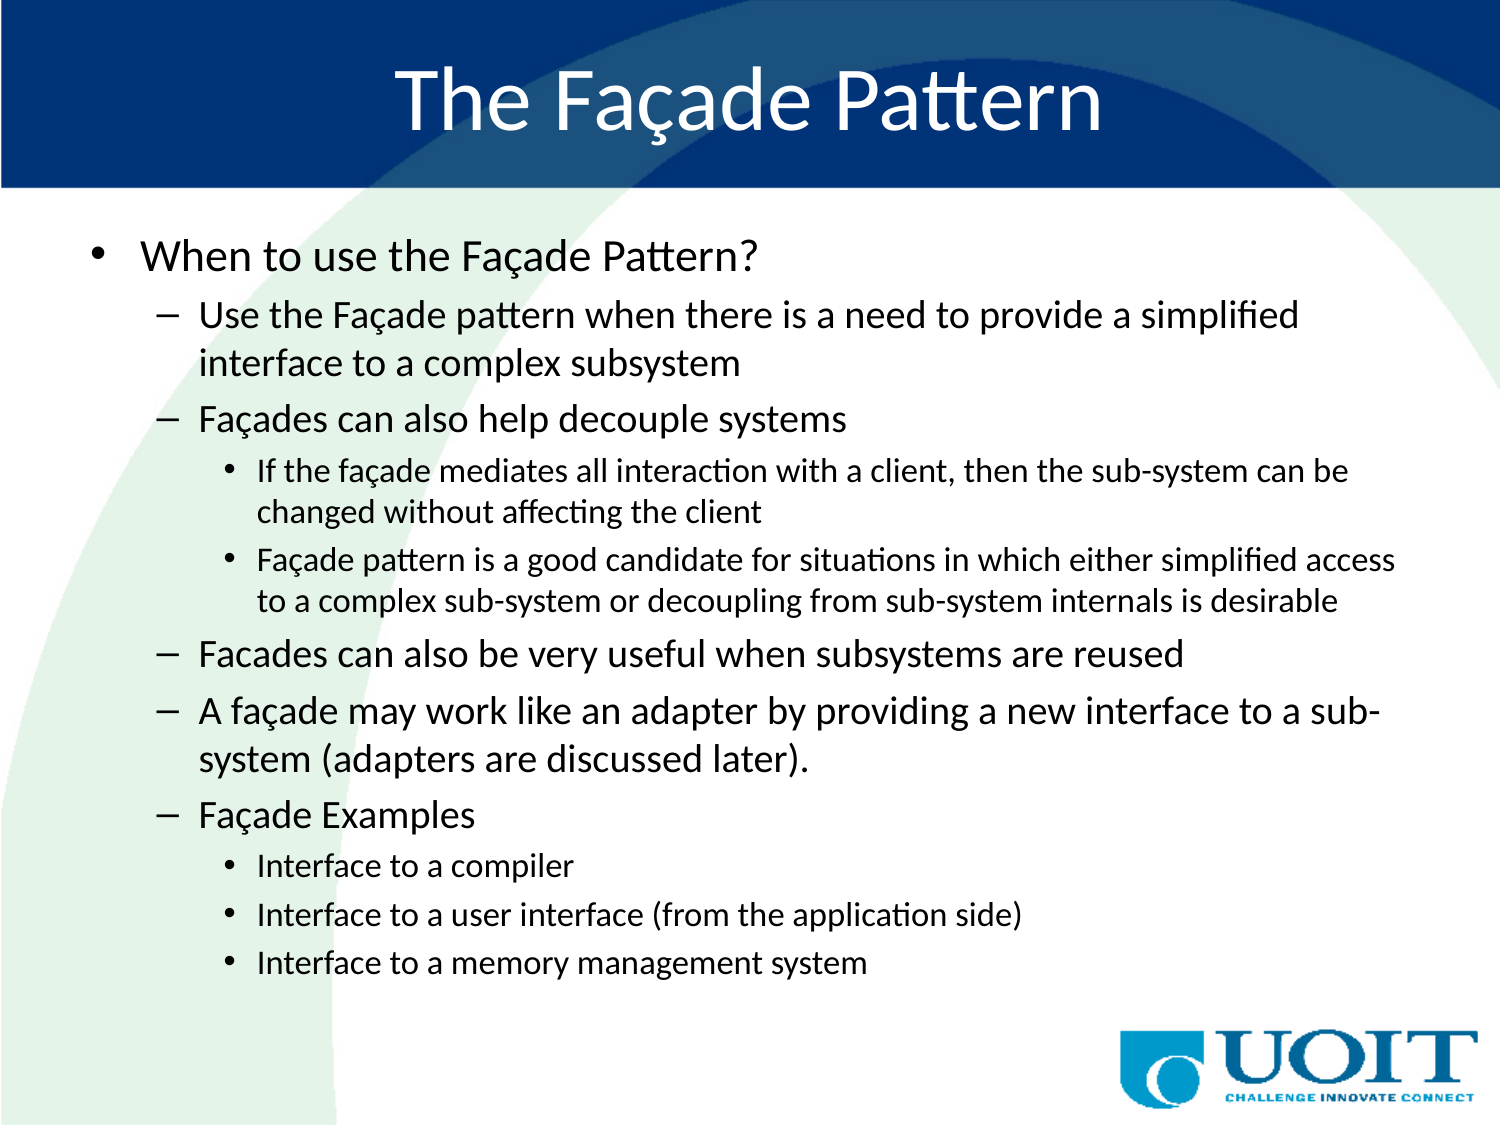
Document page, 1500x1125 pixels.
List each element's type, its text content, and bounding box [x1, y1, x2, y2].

picture [0, 0, 1500, 1125]
title The Façade Pattern [75, 0, 1425, 188]
list When to use the Façade Pattern? Use the Façade pattern when there is a need to provide a simplified interface to a complex subsystem Façades can also help decouple systems If the façade mediates all interaction with a client, then the sub-system can be changed without affecting the client Façade pattern is a good candidate for situations in which either simplified access to a complex sub-system or decoupling from sub-system internals is desirable Facades can also be very useful when subsystems are reused A façade may work like an adapter by providing a new interface to a sub-system (adapters are discussed later). Façade Examples Interface to a compiler Interface to a user interface (from the application side) Interface to a memory management system [75, 217, 1425, 1015]
